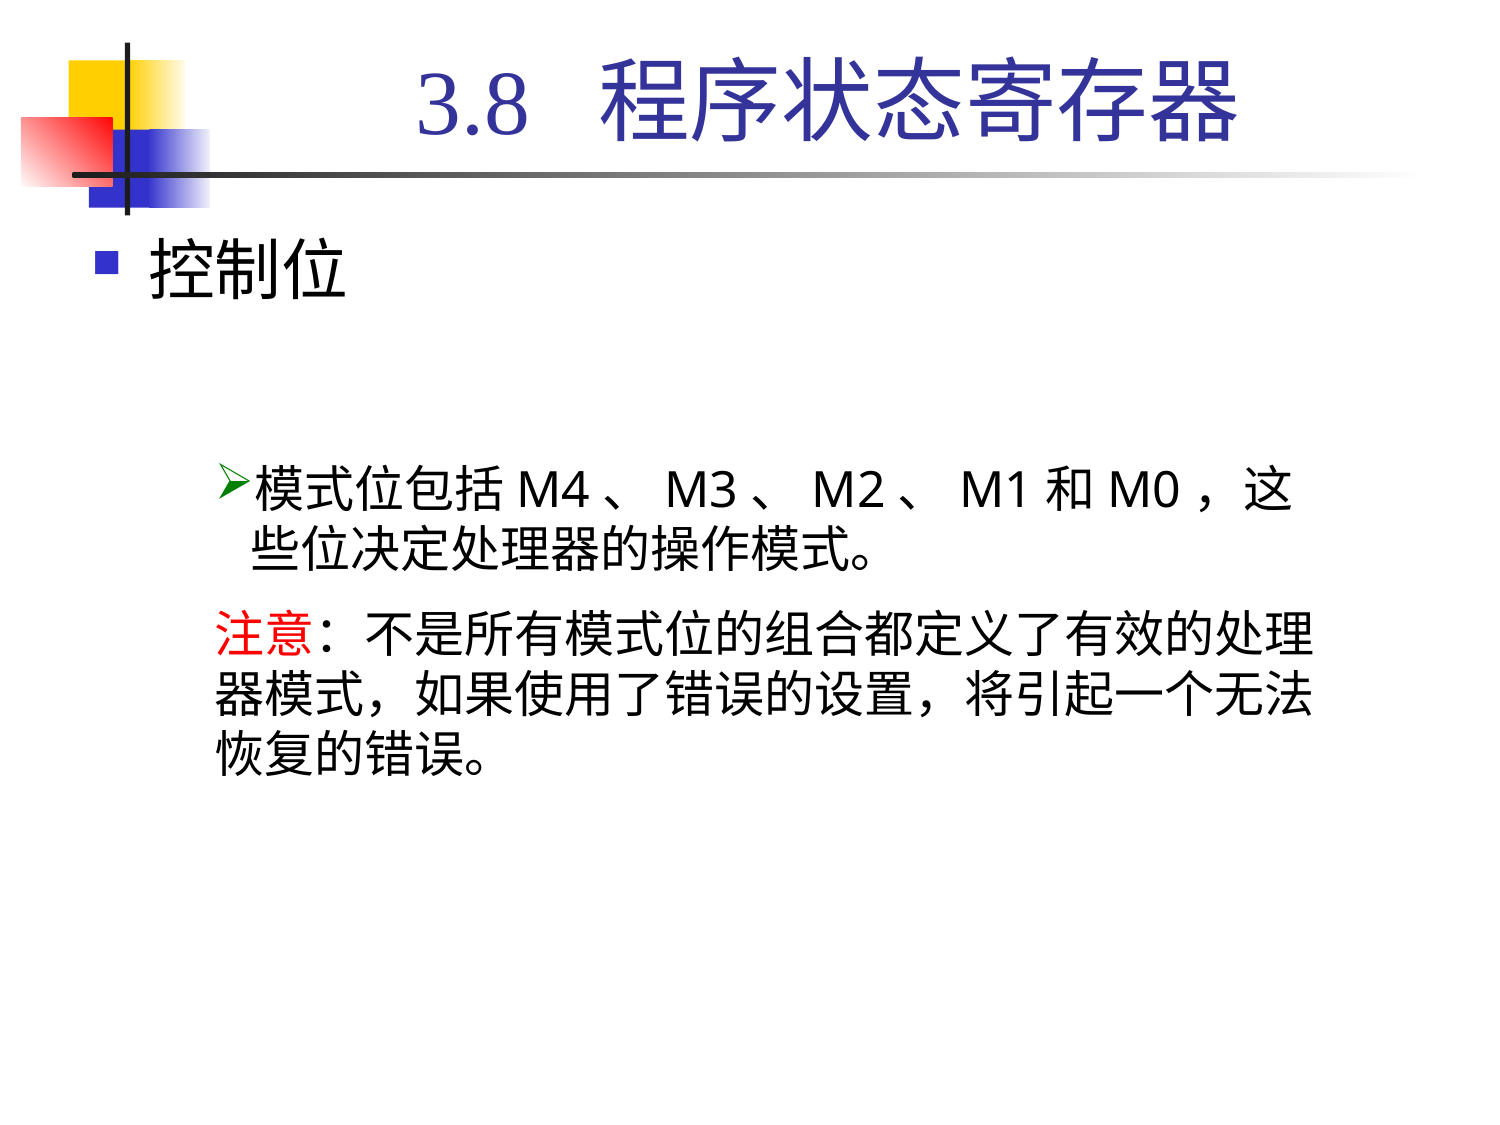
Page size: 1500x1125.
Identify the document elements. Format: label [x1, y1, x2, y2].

list [76, 220, 1469, 354]
title [188, 35, 1468, 161]
text_box [200, 450, 1350, 790]
